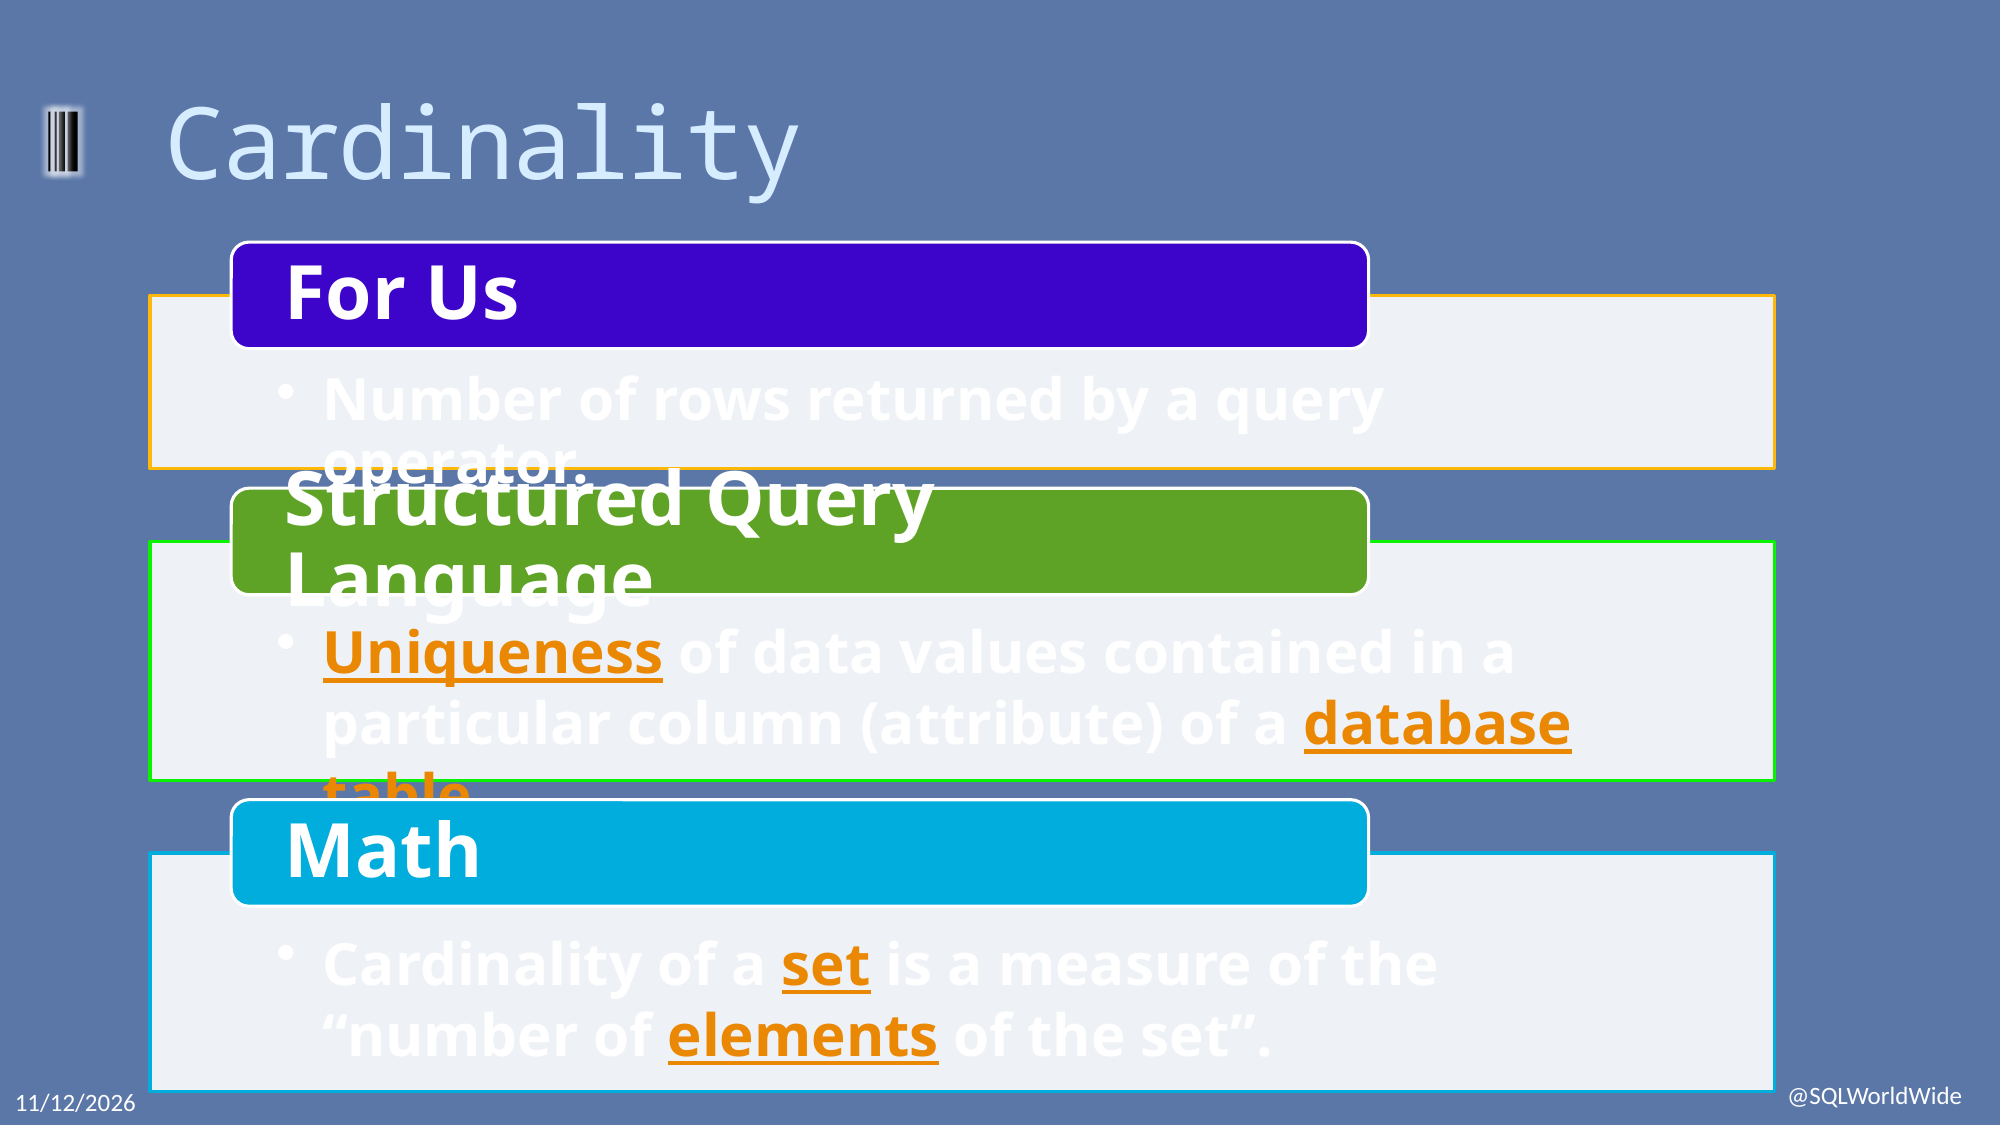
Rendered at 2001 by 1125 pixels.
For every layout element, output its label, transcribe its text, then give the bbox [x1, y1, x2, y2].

title Cardinality [150, 44, 1950, 236]
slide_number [0, 1064, 450, 1125]
text_box @SQLWorldWide [651, 1064, 1978, 1125]
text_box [149, 234, 1776, 1099]
